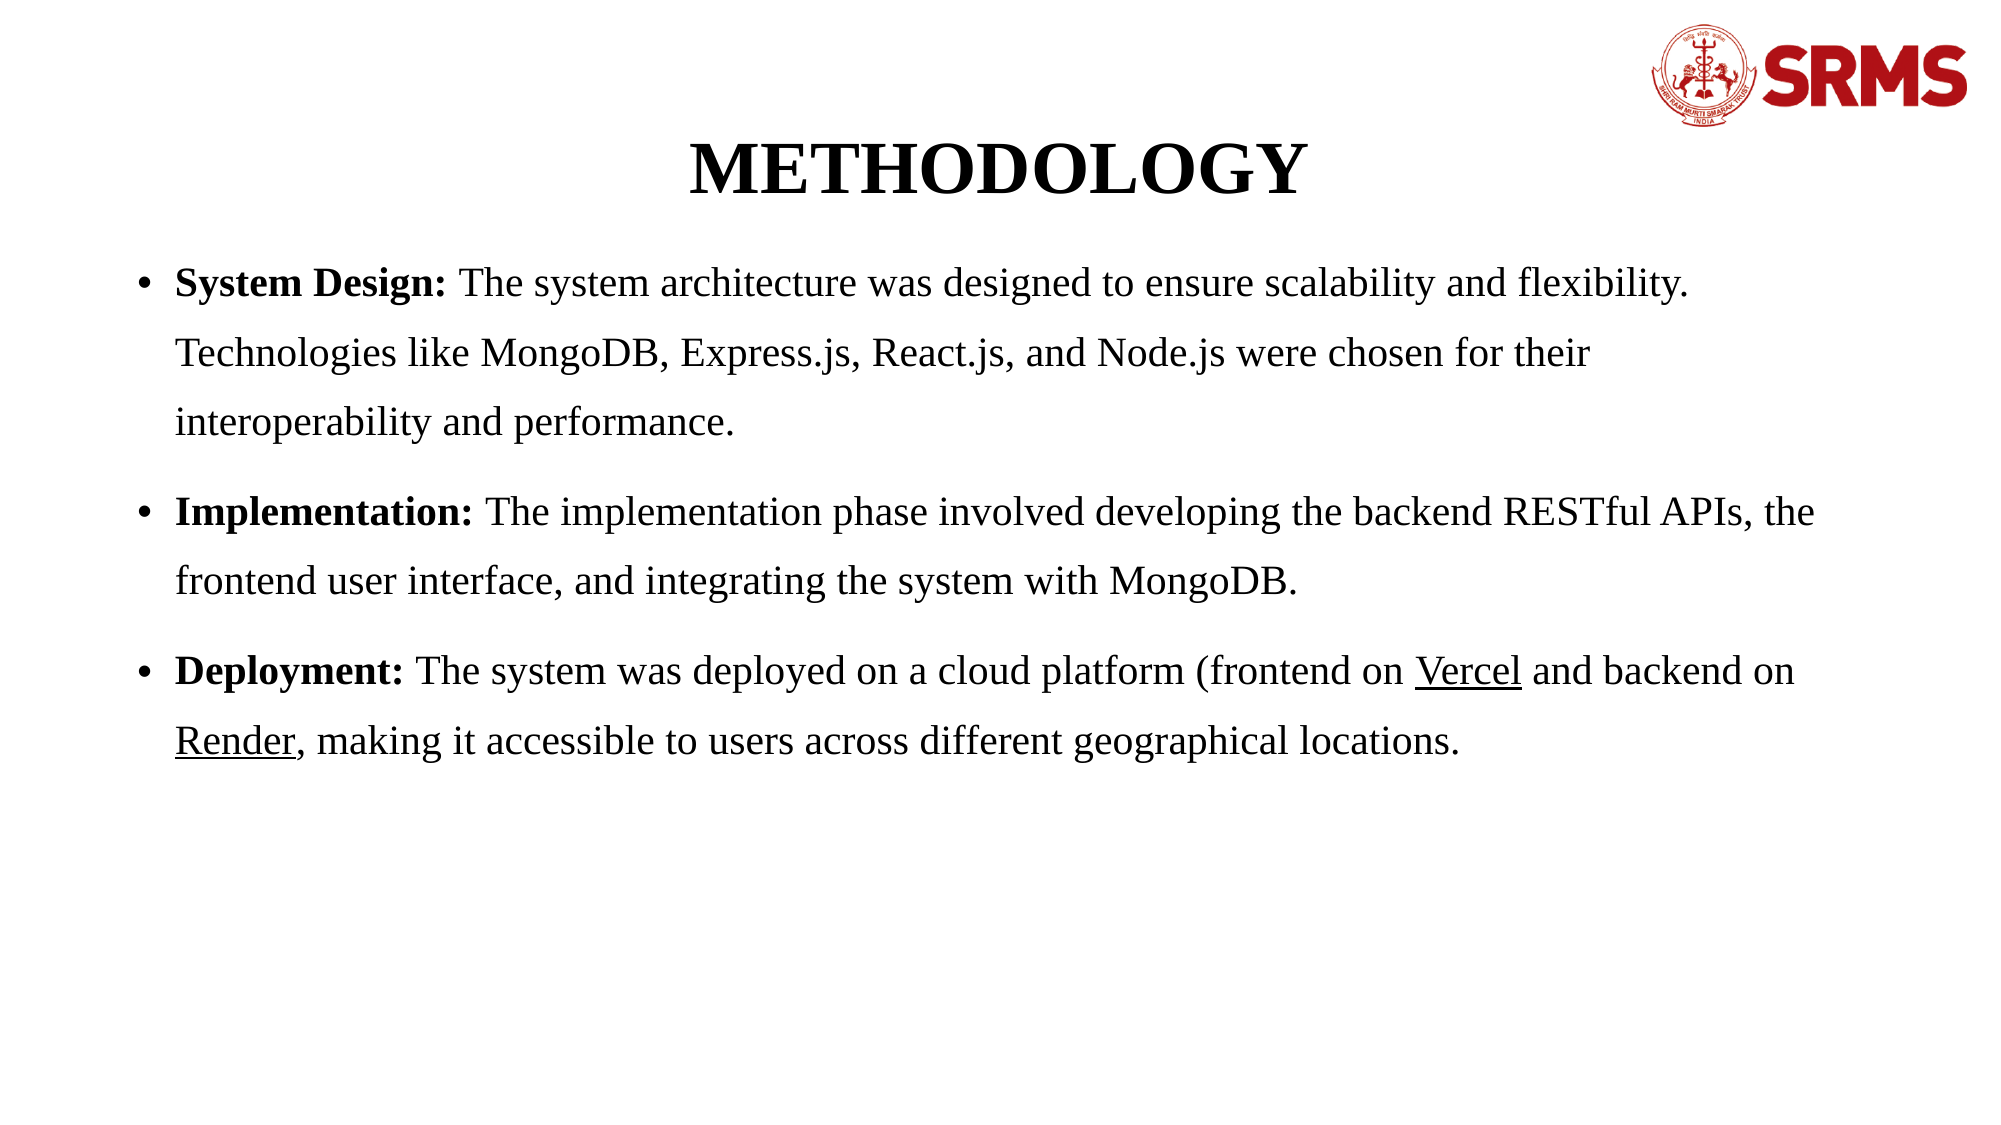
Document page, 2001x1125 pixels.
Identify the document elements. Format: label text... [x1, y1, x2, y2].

picture [1651, 24, 1967, 127]
list System Design: The system architecture was designed to ensure scalability and flexibility. Technologies like MongoDB, Express.js, React.js, and Node.js were chosen for their interoperability and performance. Implementation: The implementation phase involved developing the backend RESTful APIs, the frontend user interface, and integrating the system with MongoDB. Deployment: The system was deployed on a cloud platform (frontend on Vercel and backend on Render, making it accessible to users across different geographical locations. [122, 228, 1848, 943]
title METHODOLOGY [137, 82, 1863, 261]
